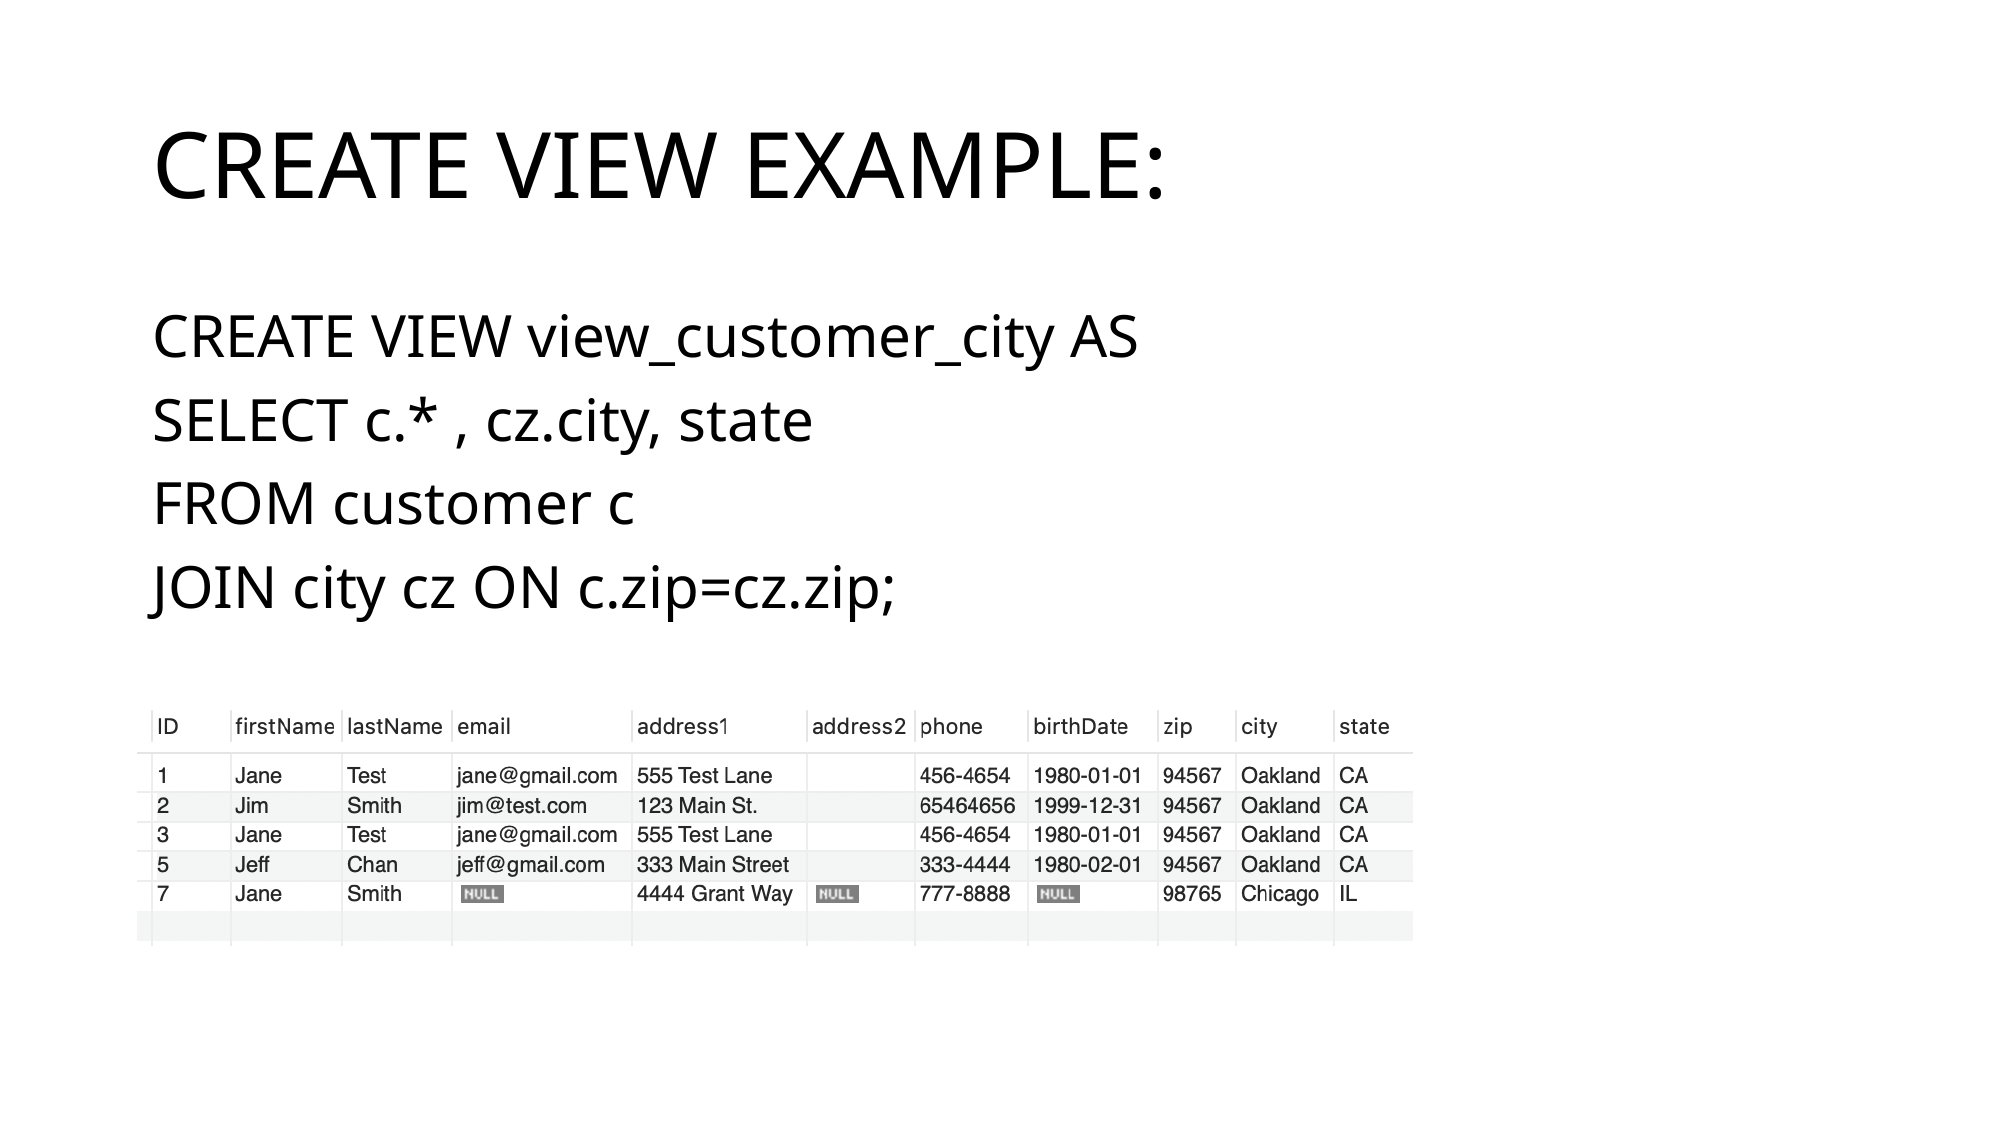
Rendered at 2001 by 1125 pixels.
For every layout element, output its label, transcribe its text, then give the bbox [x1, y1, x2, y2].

picture [136, 702, 1413, 947]
list CREATE VIEW view_customer_city AS SELECT c.* , cz.city, state FROM customer c JOIN city cz ON c.zip=cz.zip; [137, 299, 1863, 1014]
title CREATE VIEW EXAMPLE: [137, 59, 1863, 278]
